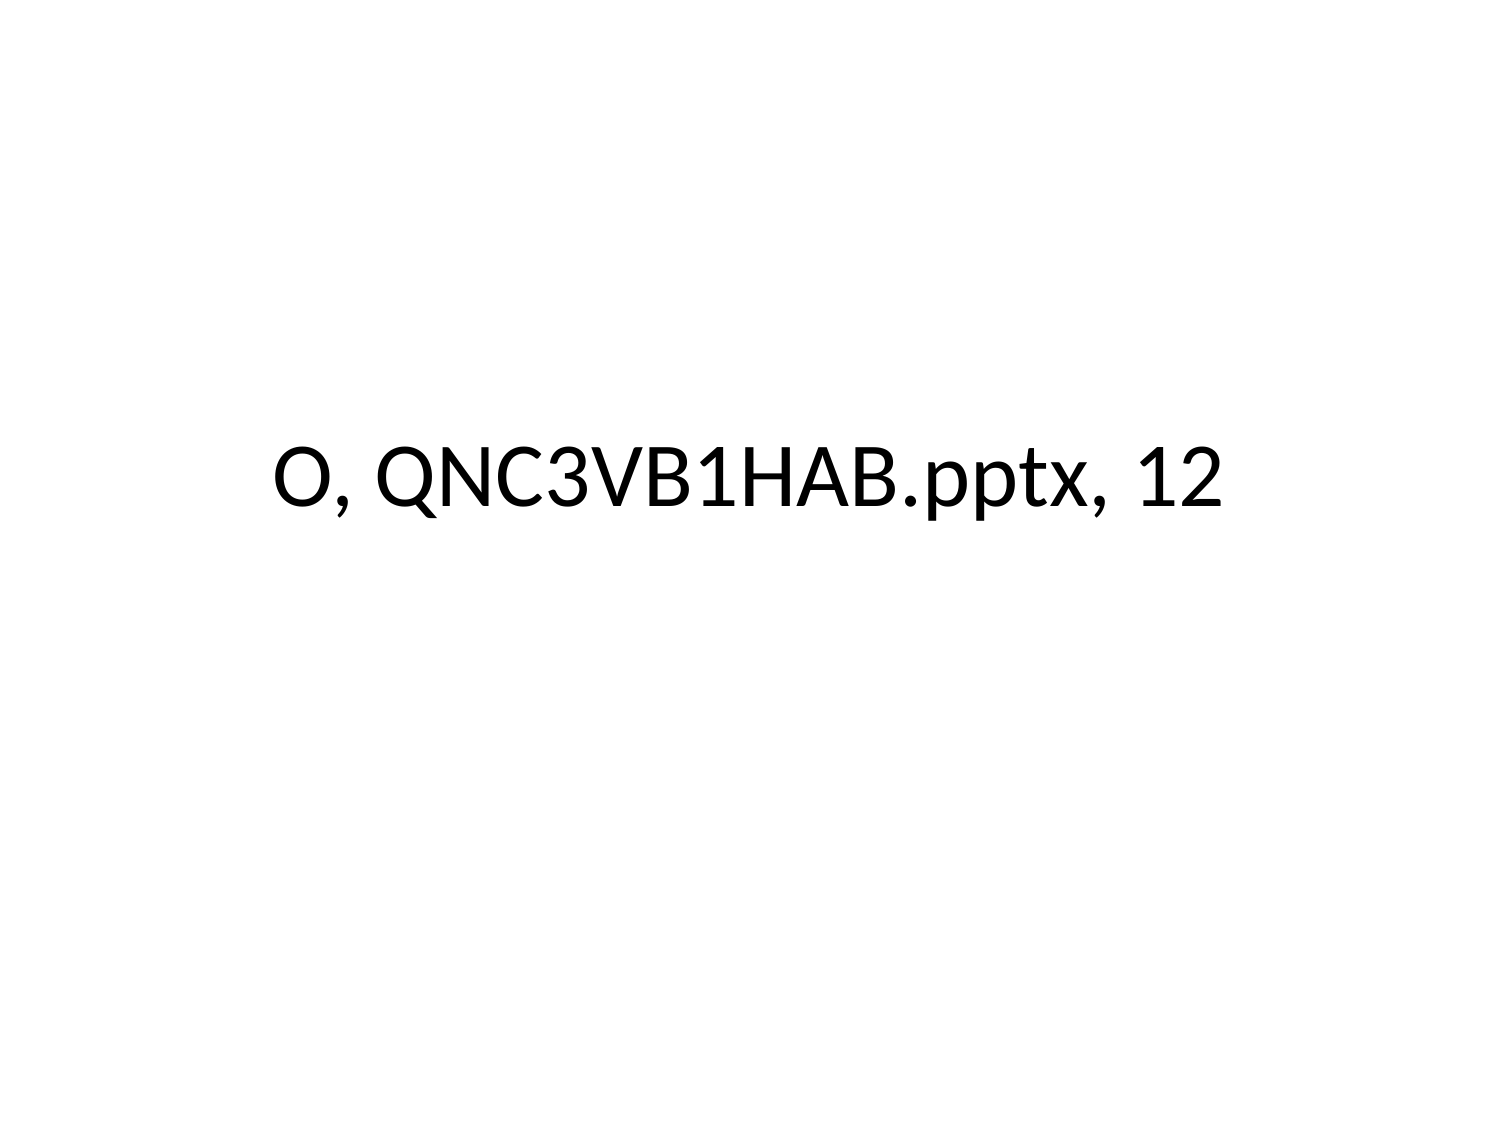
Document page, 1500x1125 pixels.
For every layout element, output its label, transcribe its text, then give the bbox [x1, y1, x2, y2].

title O, QNC3VB1HAB.pptx, 12 [112, 349, 1388, 591]
